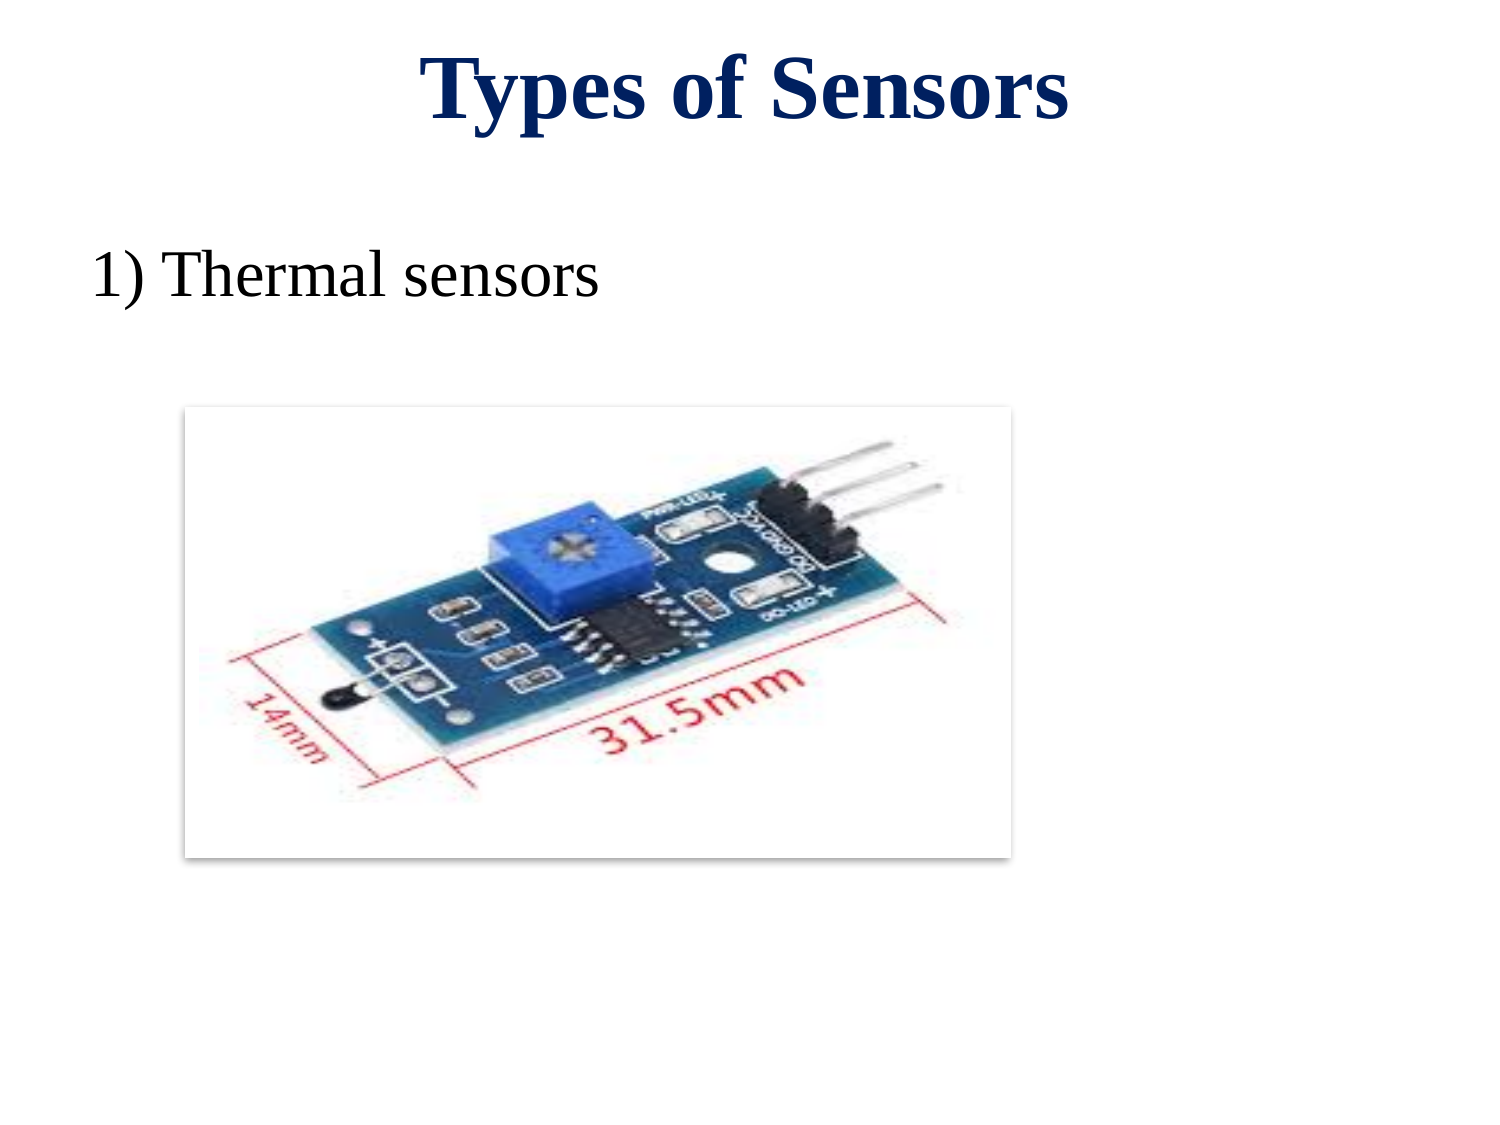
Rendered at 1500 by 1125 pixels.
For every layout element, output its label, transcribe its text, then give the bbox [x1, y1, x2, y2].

title Types of Sensors [70, 0, 1421, 164]
list 1) Thermal sensors [75, 222, 1425, 1043]
picture [198, 421, 997, 844]
